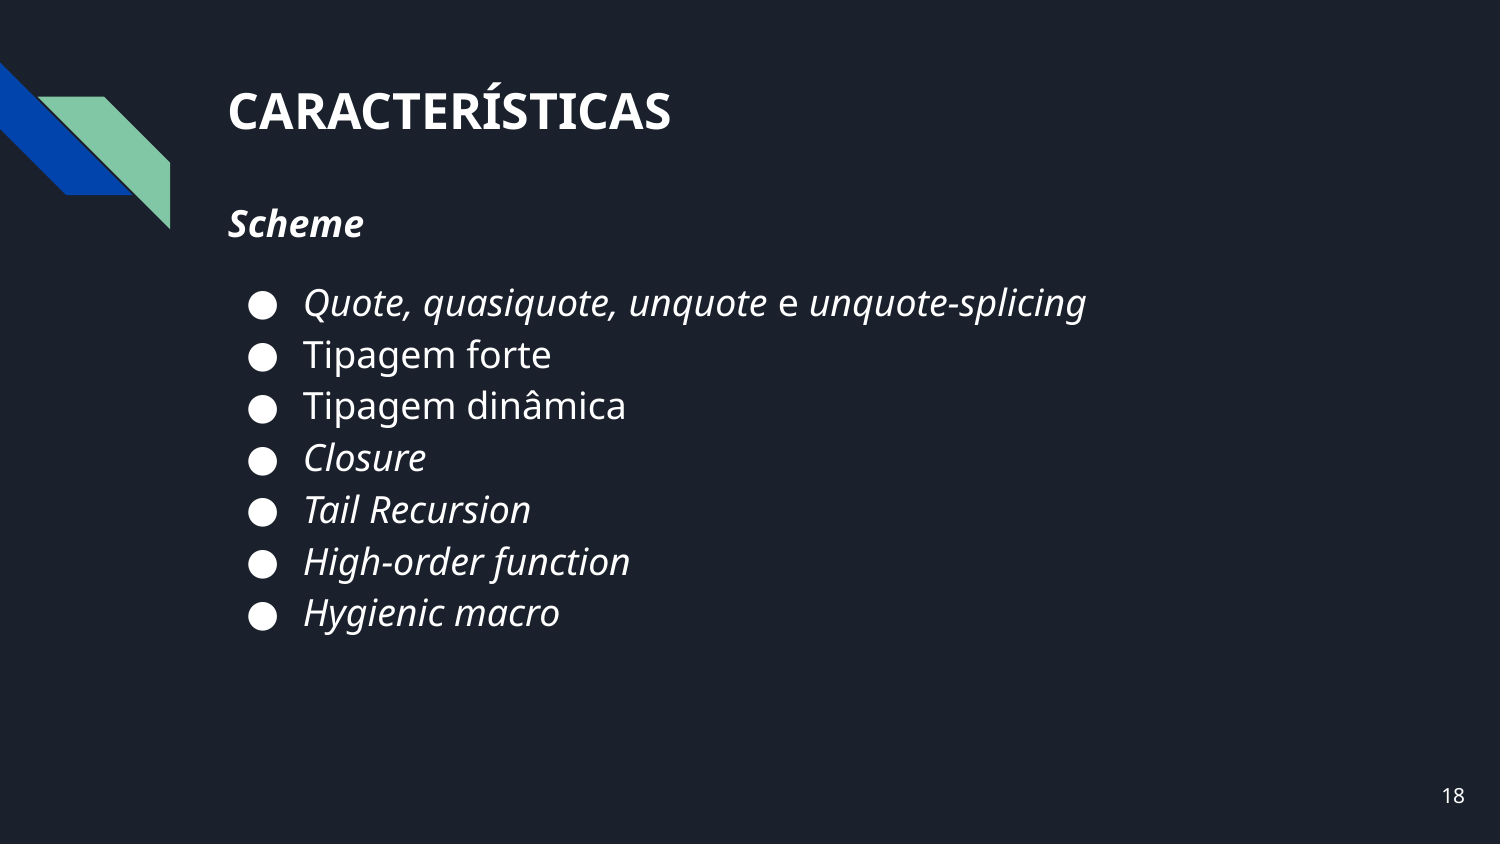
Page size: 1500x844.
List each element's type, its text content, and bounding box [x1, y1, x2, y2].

slide_number ‹#› [1389, 764, 1480, 830]
list Quote, quasiquote, unquote e unquote-splicing Tipagem forte Tipagem dinâmica Closure Tail Recursion High-order function Hygienic macro [212, 257, 1368, 735]
title CARACTERÍSTICAS Scheme [212, 64, 1368, 251]
